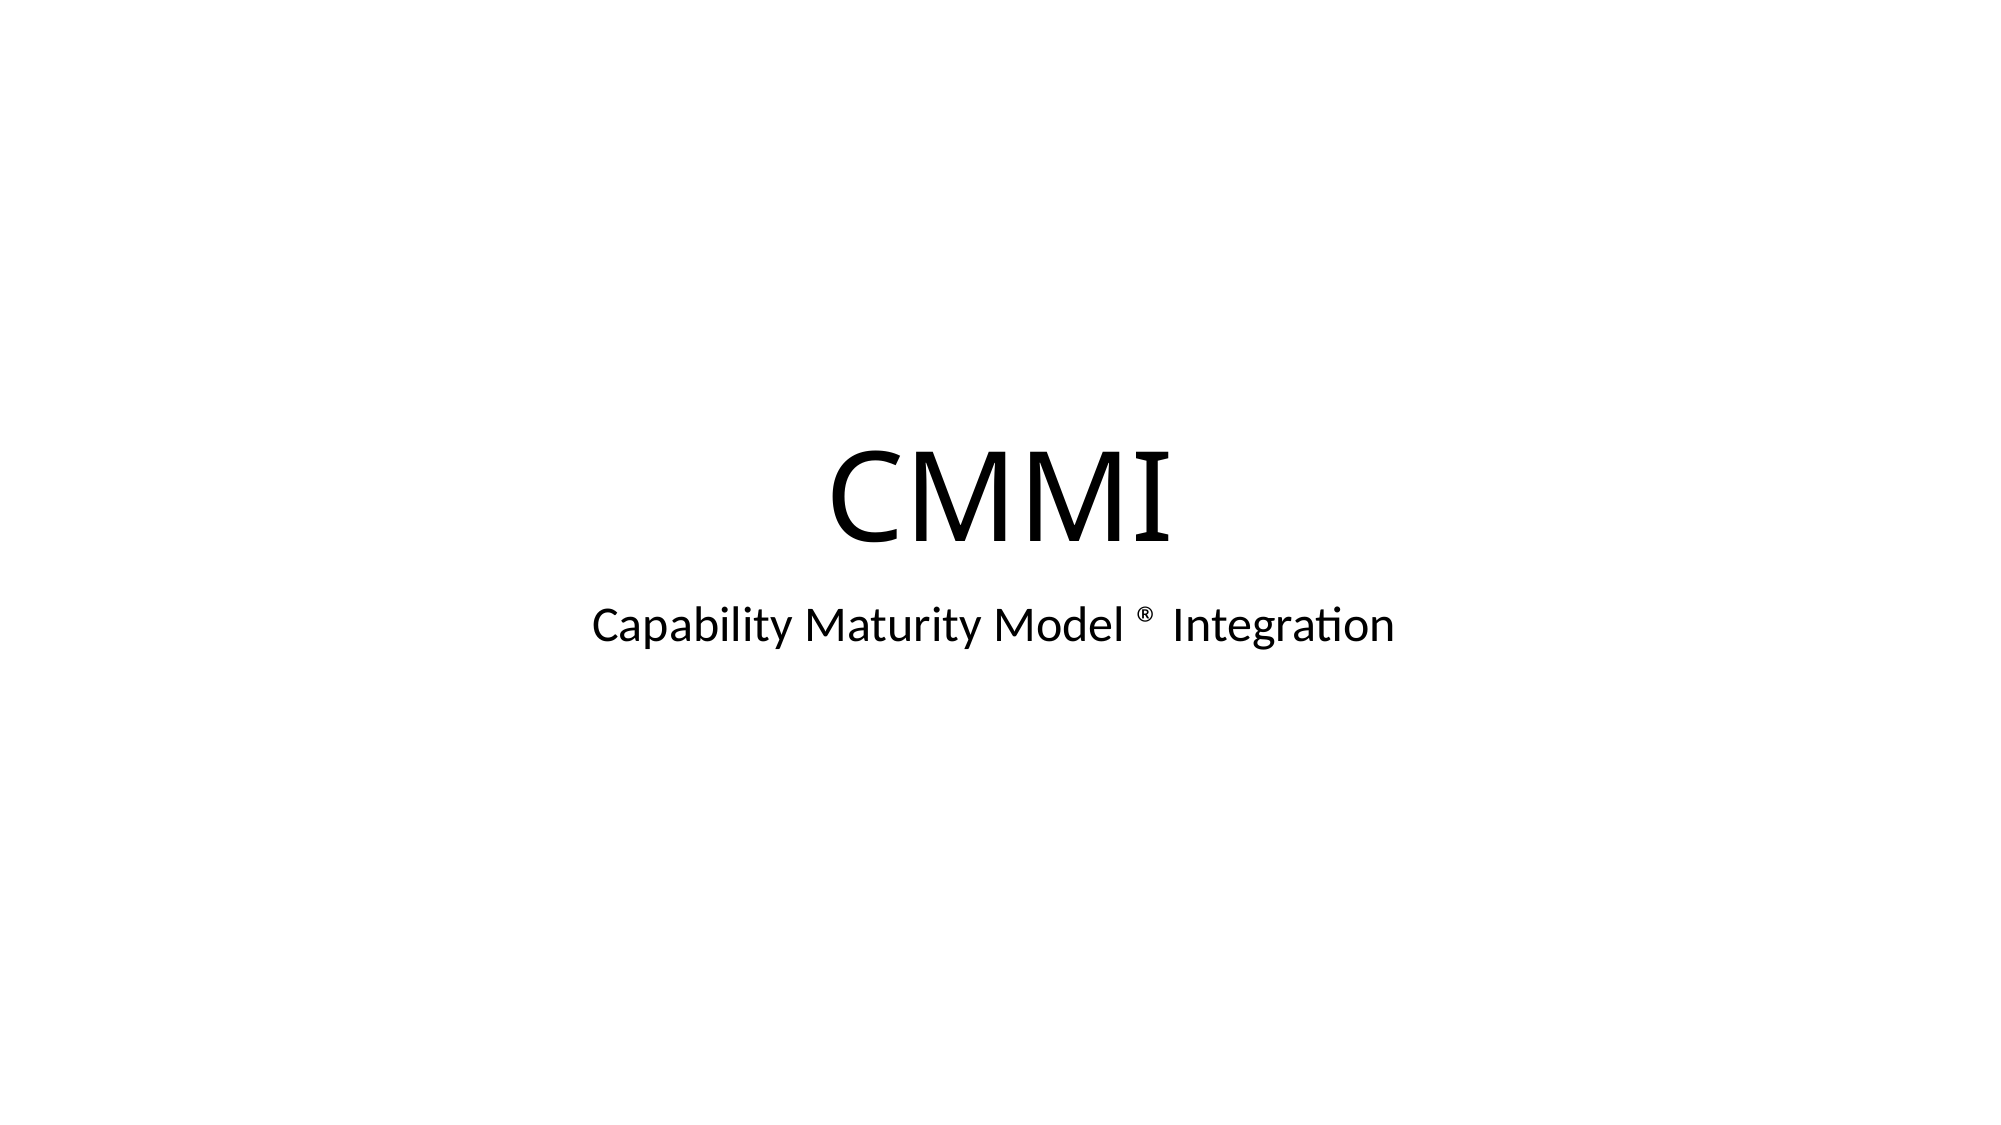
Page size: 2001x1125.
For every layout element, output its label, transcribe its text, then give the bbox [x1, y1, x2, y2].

title CMMI [249, 184, 1750, 576]
subtitle Capability Maturity Model ® Integration [249, 590, 1750, 863]
